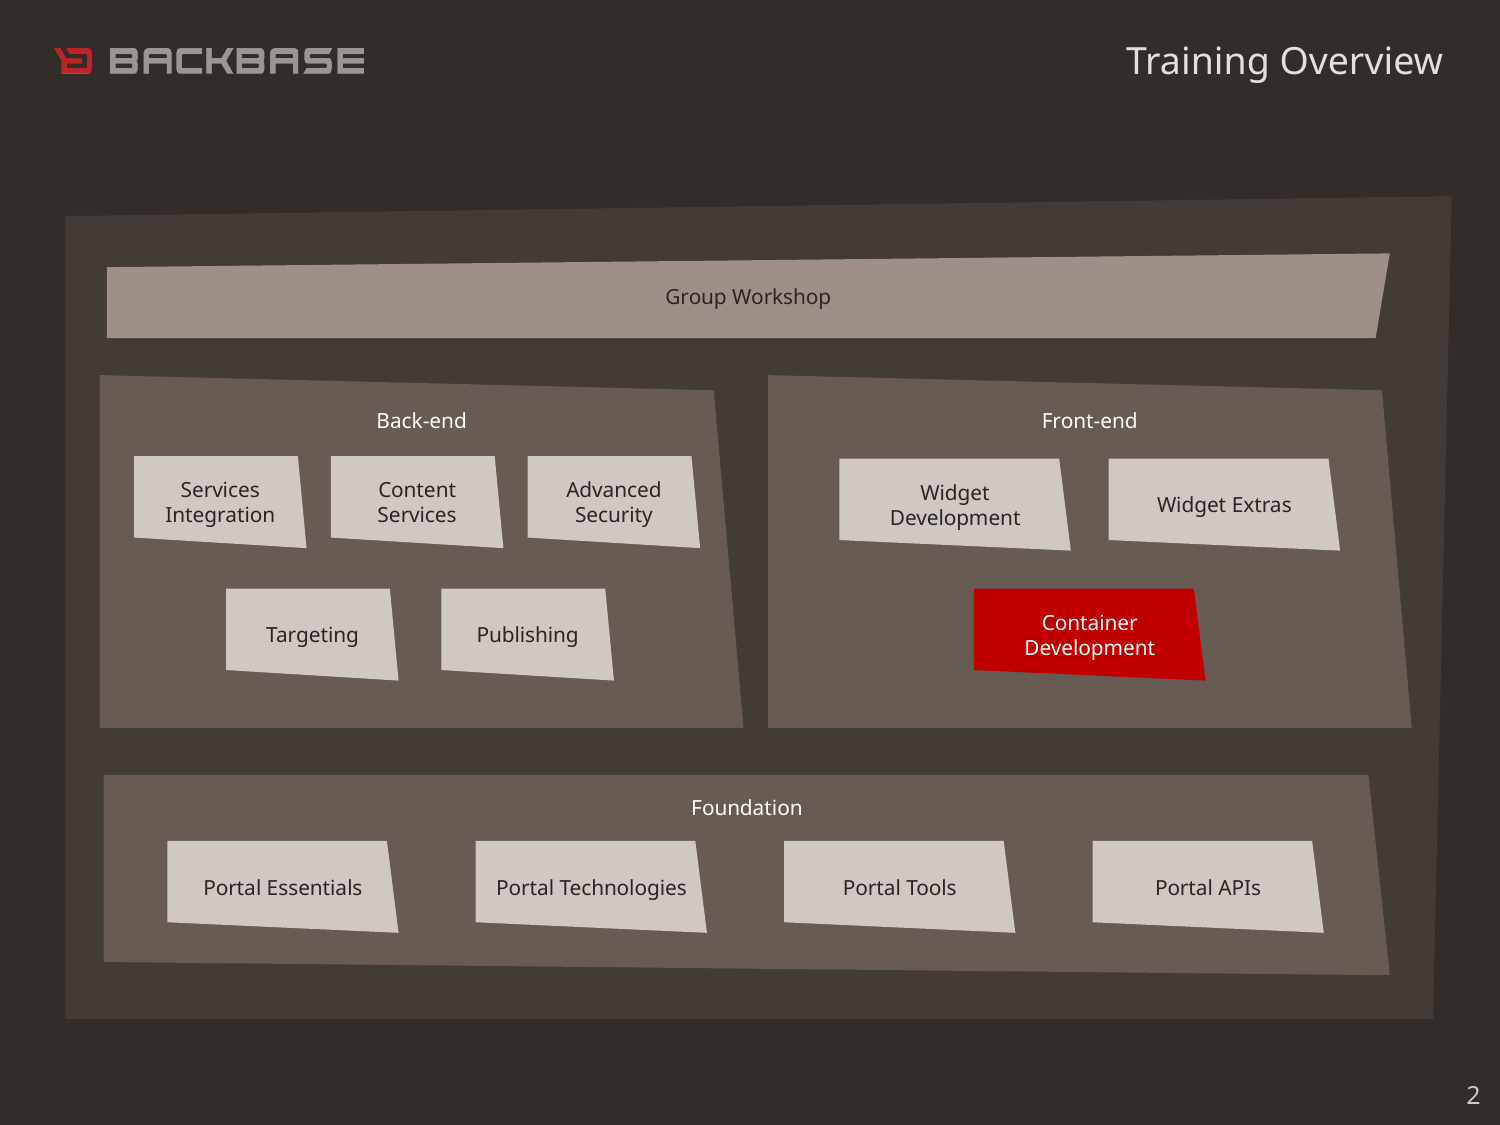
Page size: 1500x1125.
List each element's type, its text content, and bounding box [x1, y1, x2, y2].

text_box Content Services [330, 456, 504, 549]
text_box Widget Development [839, 458, 1071, 551]
text_box Publishing [441, 588, 614, 681]
list Training Overview [431, 29, 1459, 91]
text_box Group Workshop [106, 253, 1390, 339]
picture [54, 48, 364, 74]
text_box Foundation [103, 775, 1390, 976]
text_box Container Development [973, 588, 1206, 681]
text_box Portal Essentials [167, 840, 399, 933]
text_box Widget Extras [1108, 458, 1341, 551]
text_box Back-end [99, 375, 744, 728]
text_box Portal APIs [1092, 840, 1324, 933]
text_box Portal Technologies [475, 840, 707, 933]
text_box Portal Tools [784, 840, 1016, 933]
text_box Advanced Security [527, 456, 701, 549]
text_box Targeting [226, 588, 399, 681]
slide_number 2 [1221, 1076, 1496, 1118]
text_box [64, 196, 1452, 1019]
text_box Front-end [767, 375, 1412, 728]
text_box Services Integration [134, 456, 307, 549]
